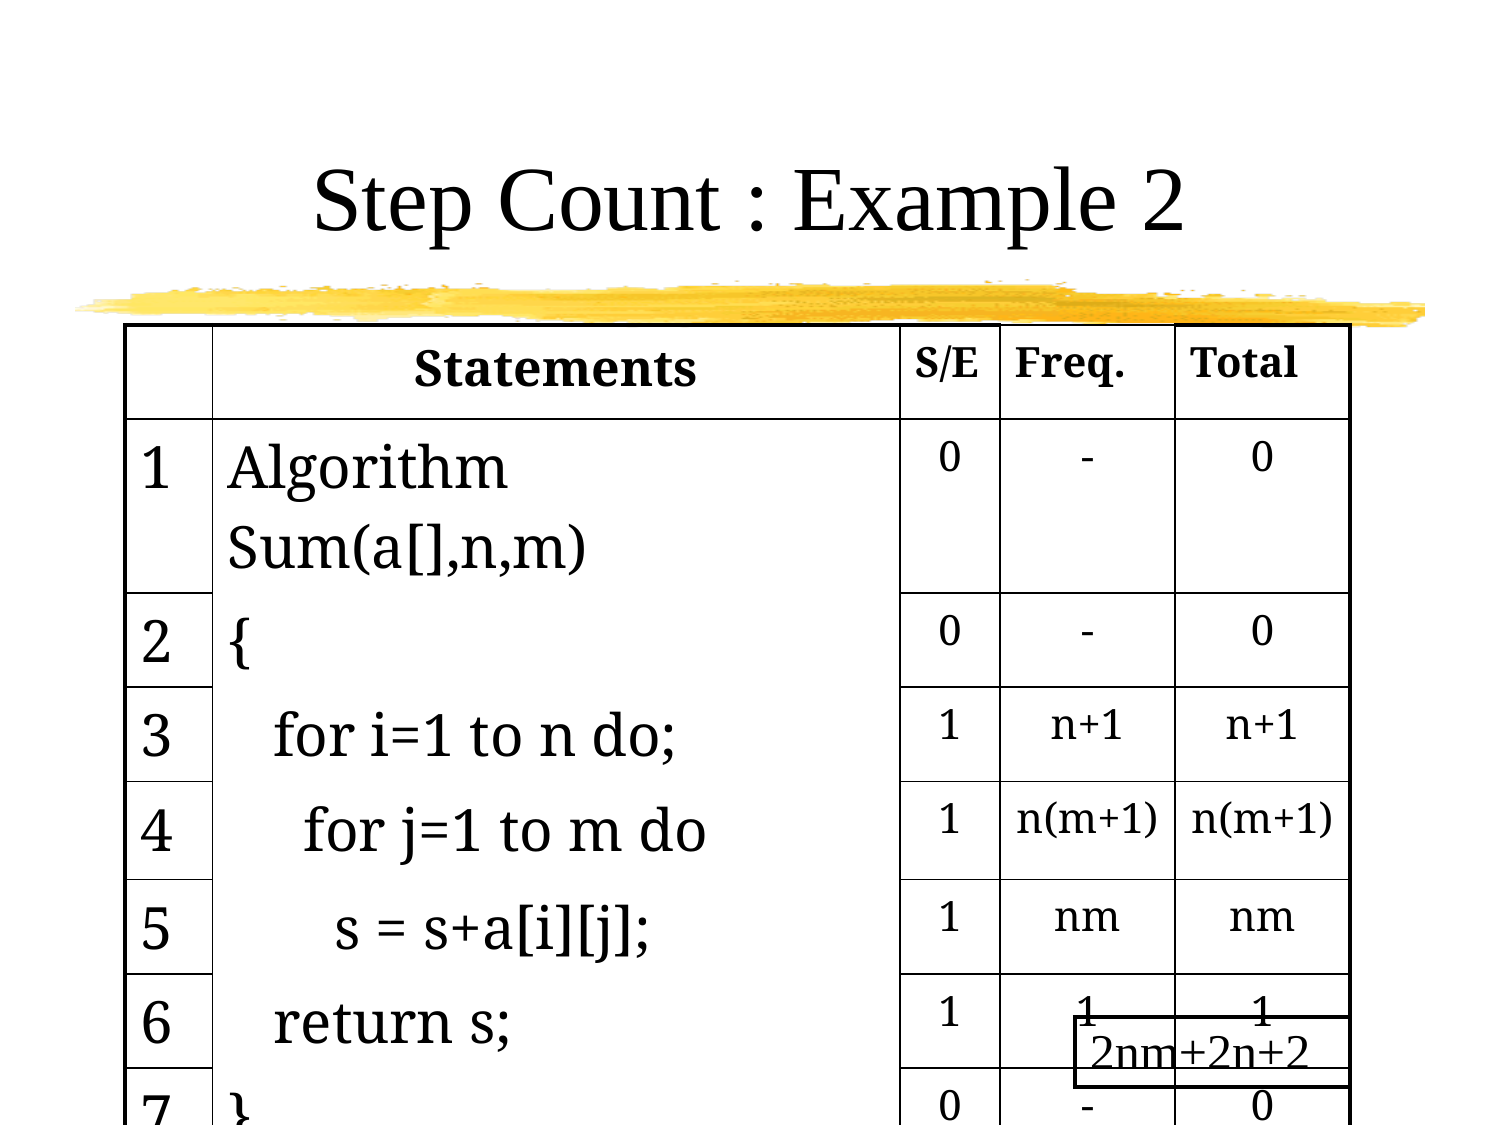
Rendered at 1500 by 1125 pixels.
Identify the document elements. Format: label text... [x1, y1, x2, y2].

table_cell n+1 [1001, 688, 1174, 781]
table_cell Algorithm Sum(a[],n,m) [213, 420, 899, 593]
table_cell 1 [1176, 975, 1348, 1015]
table_cell } [213, 1068, 899, 1125]
table_cell for j=1 to m do [213, 781, 899, 879]
table_cell 7 [127, 1069, 212, 1125]
table_cell n(m+1) [1001, 782, 1174, 879]
table_cell 2 [127, 594, 212, 686]
table_cell 6 [127, 975, 212, 1067]
table_cell for i=1 to n do; [213, 687, 899, 781]
table_cell 0 [1176, 594, 1348, 686]
table_header [127, 327, 212, 418]
table_cell 1 [127, 420, 212, 592]
table_cell 1 [901, 688, 999, 781]
table_cell 3 [127, 688, 212, 781]
title Step Count : Example 2 [112, 99, 1388, 288]
table_cell n+1 [1176, 688, 1348, 781]
table_cell - [1001, 420, 1174, 592]
table_cell 0 [901, 420, 999, 592]
table_cell 1 [901, 975, 999, 1067]
table_header 2nm+2n+2 [1077, 1019, 1348, 1085]
table_cell - [1001, 594, 1174, 686]
picture [75, 274, 1425, 338]
table_cell n(m+1) [1176, 782, 1348, 879]
table_cell nm [1176, 880, 1348, 973]
table_cell - [1001, 1069, 1174, 1125]
table_cell 5 [127, 880, 212, 973]
table_cell 0 [1176, 420, 1348, 592]
table_cell 0 [901, 1069, 999, 1125]
table_cell 1 [901, 880, 999, 973]
table_cell return s; [213, 974, 899, 1068]
table_cell nm [1001, 880, 1174, 973]
table_header Total [1176, 327, 1348, 418]
table_cell 4 [127, 782, 212, 879]
table_cell 1 [901, 782, 999, 879]
table_cell { [213, 593, 899, 687]
table_header S/E [901, 327, 999, 418]
table_header Freq. [1001, 326, 1174, 418]
table_header Statements [213, 327, 899, 418]
table_cell 0 [901, 594, 999, 686]
table_cell 0 [1176, 1089, 1348, 1125]
table_cell 1 [1001, 975, 1174, 1067]
table_cell s = s+a[i][j]; [213, 879, 899, 974]
